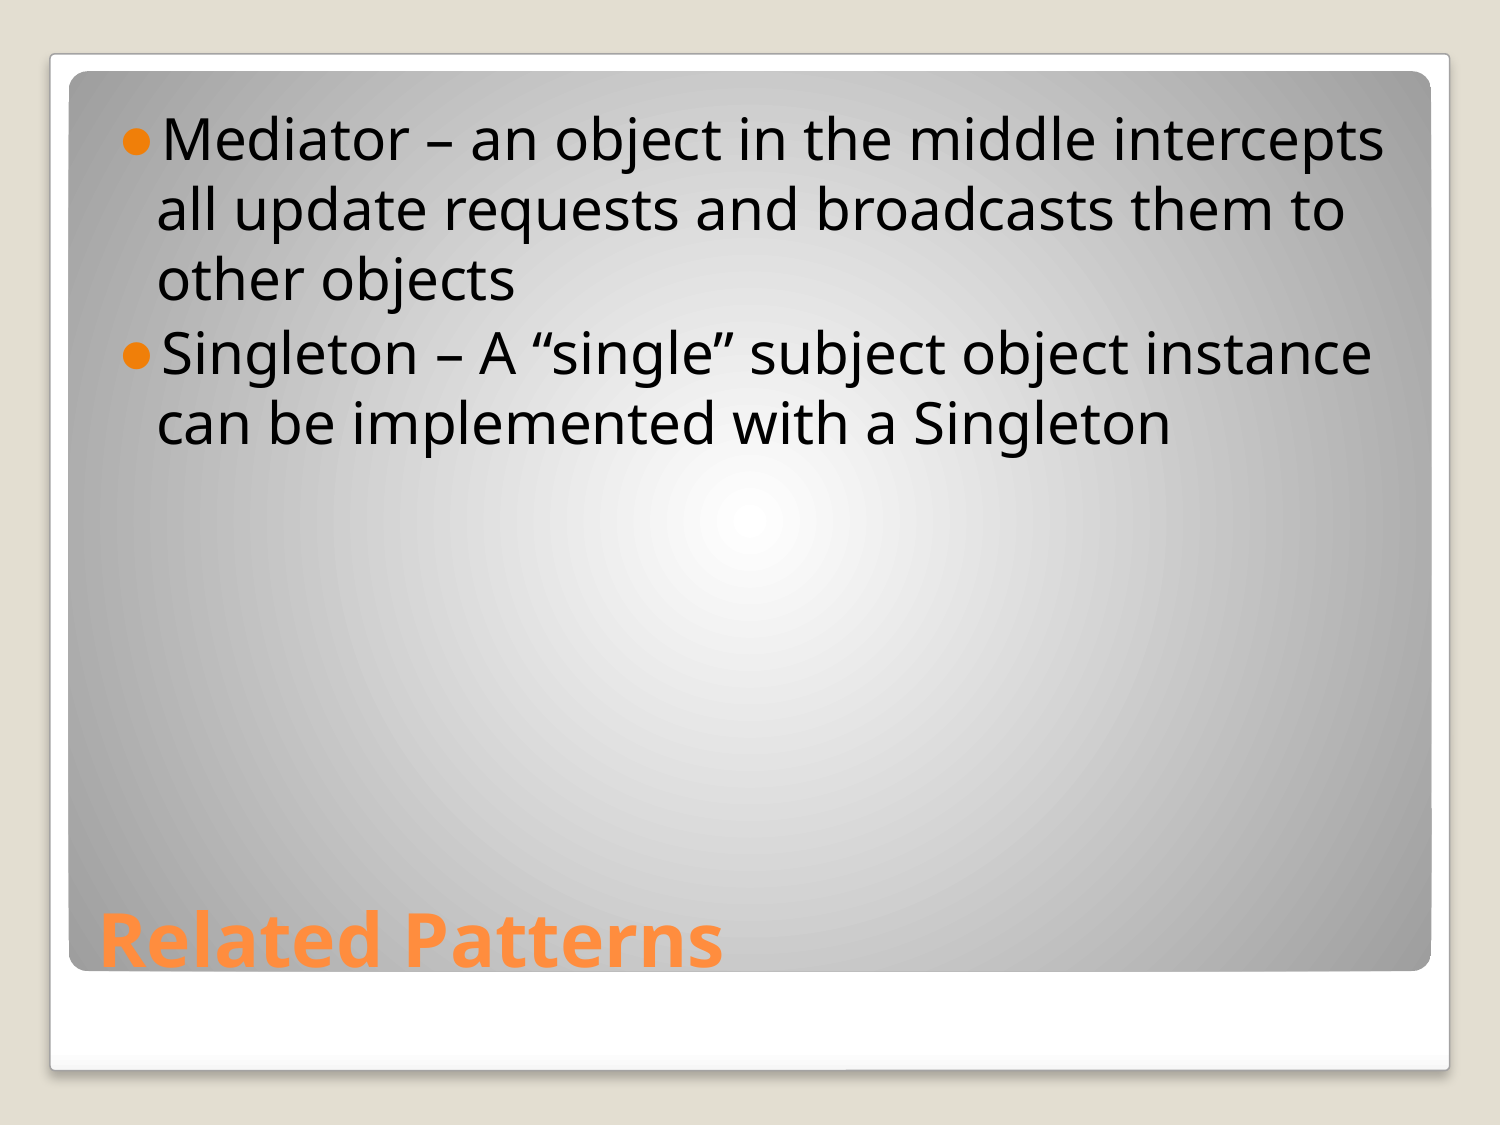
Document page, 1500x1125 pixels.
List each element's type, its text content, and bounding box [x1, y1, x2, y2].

title Related Patterns [82, 817, 1425, 991]
list Mediator – an object in the middle intercepts all update requests and broadcasts them to other objects Singleton – A “single” subject object instance can be implemented with a Singleton [82, 86, 1425, 774]
